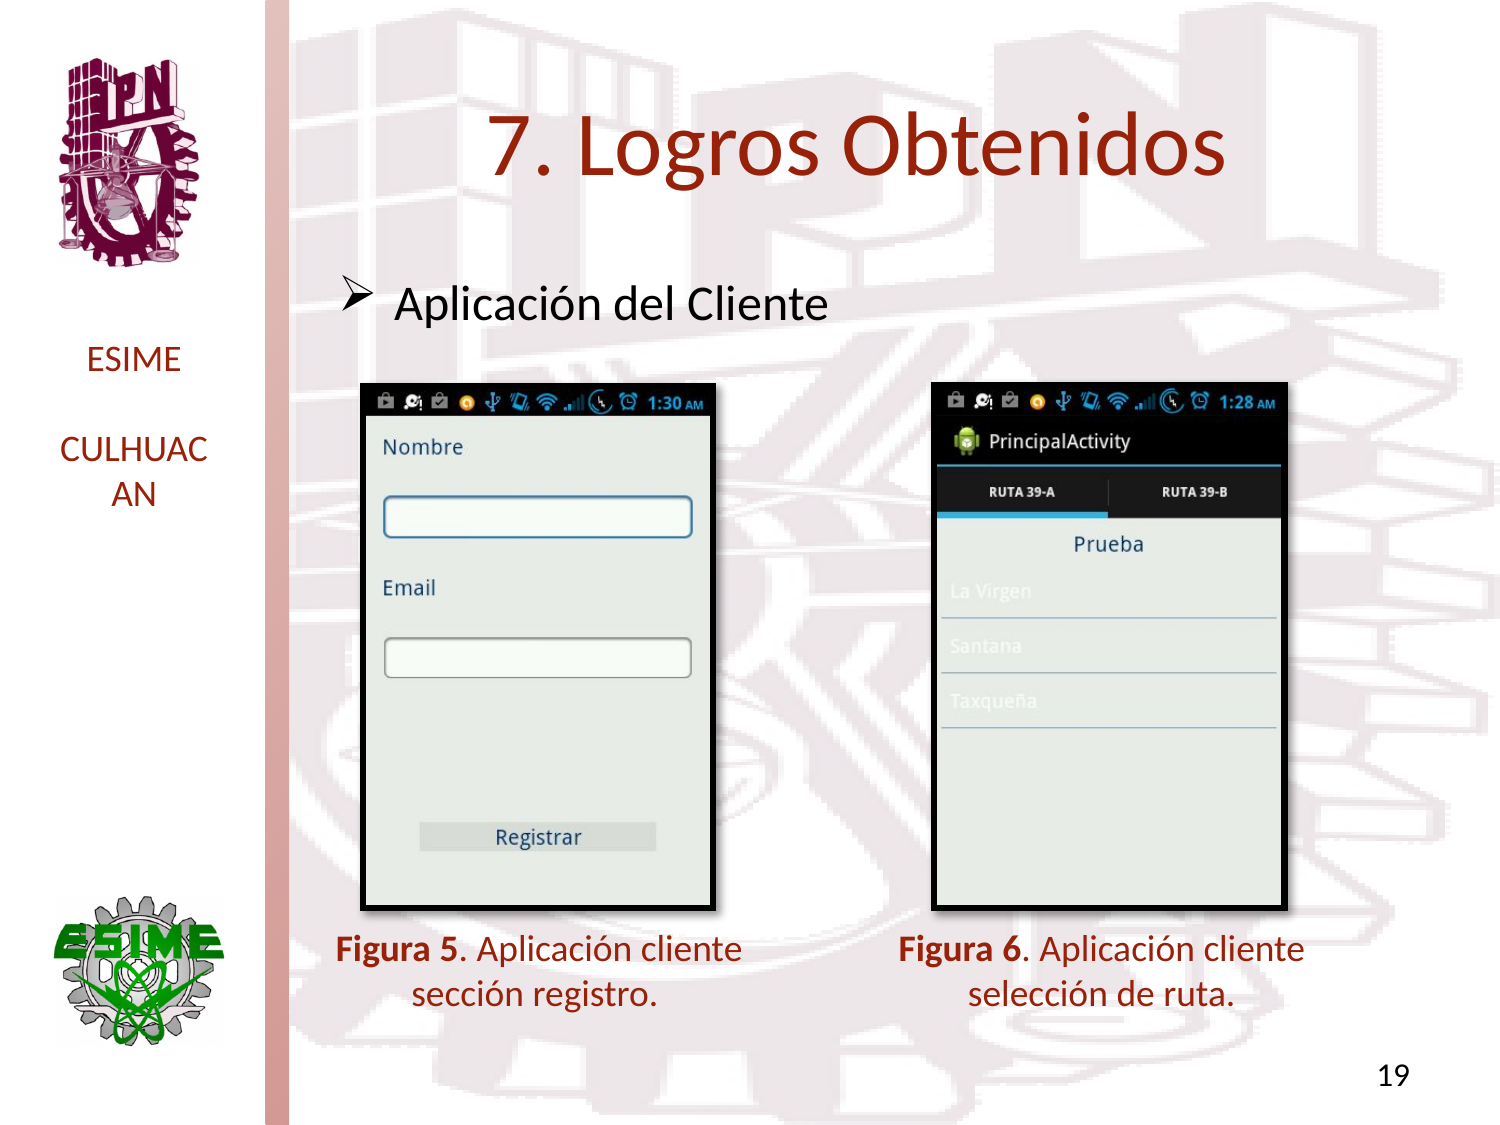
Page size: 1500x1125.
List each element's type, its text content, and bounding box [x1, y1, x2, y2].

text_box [0, 0, 290, 1125]
text_box Figura 6. Aplicación cliente selección de ruta. [820, 916, 1384, 1022]
title 7. Logros Obtenidos [294, 45, 1425, 233]
text_box Figura 5. Aplicación cliente sección registro. [294, 916, 786, 1022]
picture [936, 387, 1282, 906]
picture [365, 388, 711, 906]
list Aplicación del Cliente [323, 262, 1459, 504]
slide_number 19 [1269, 1042, 1425, 1103]
